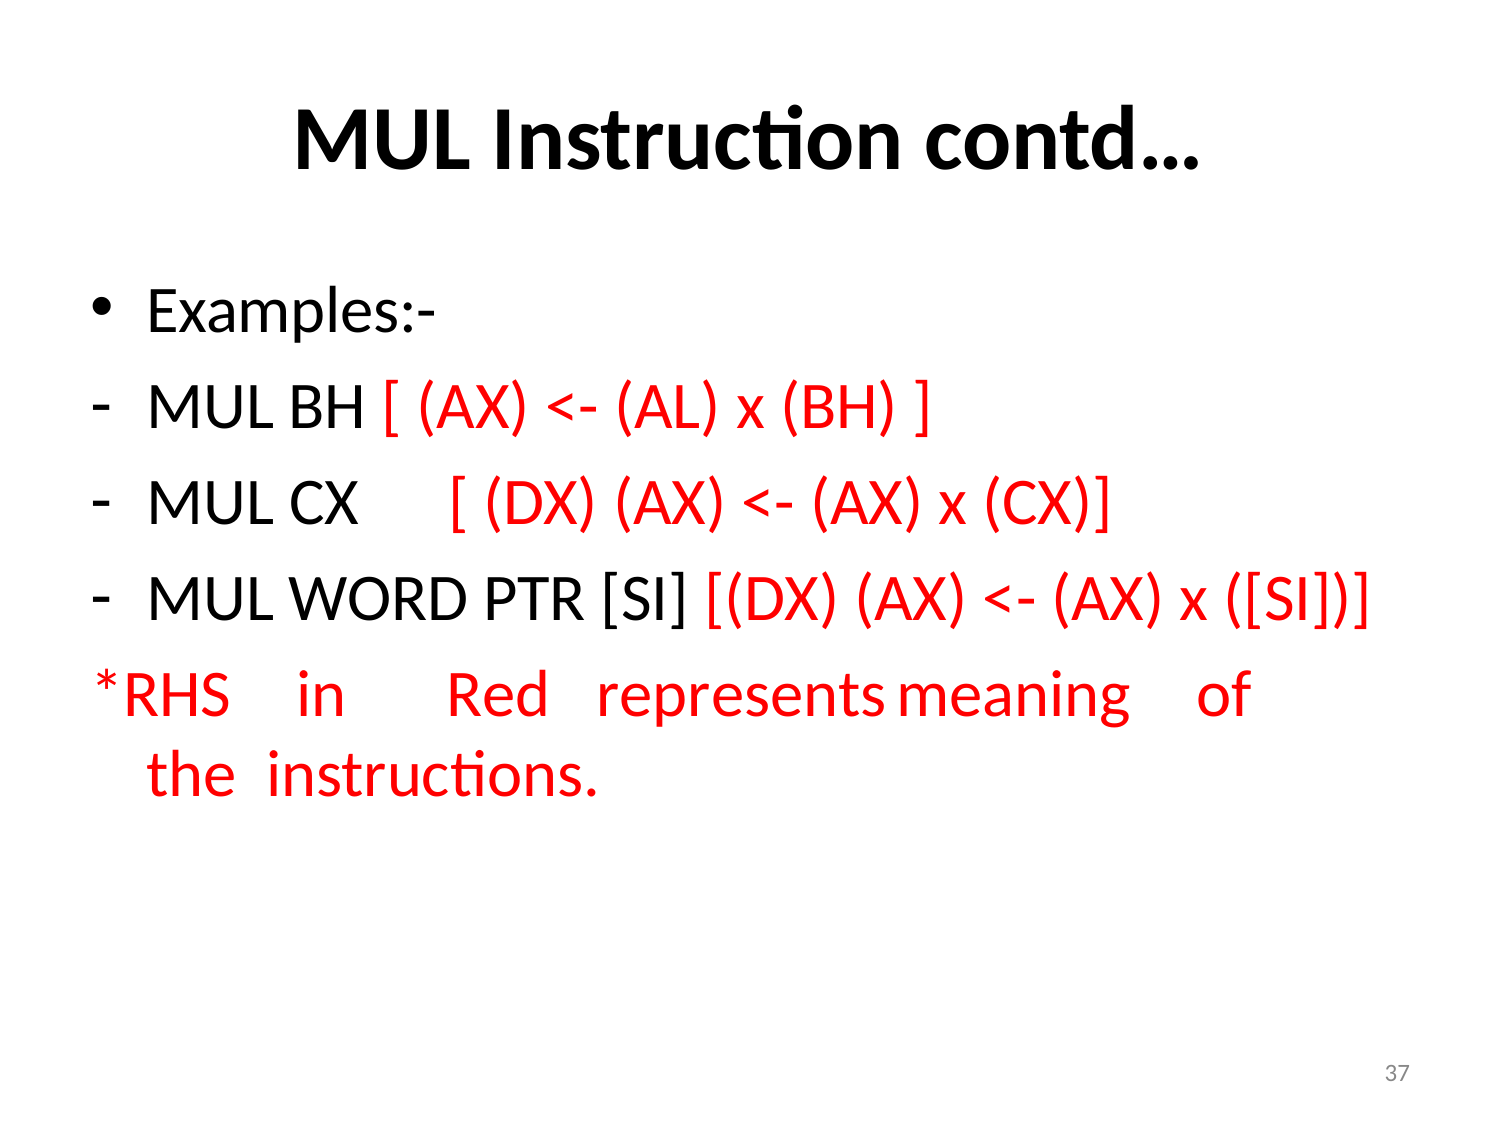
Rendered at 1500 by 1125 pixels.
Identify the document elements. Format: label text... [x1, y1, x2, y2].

title MUL Instruction contd… [290, 75, 1210, 247]
text_box Examples:- MUL BH [ (AX) <- (AL) x (BH) ] MUL CX [ (DX) (AX) <- (AX) x (CX)] MUL WORD PTR [SI] [(DX) (AX) <- (AX) x ([SI])] *RHS in Red represents meaning of the instructions. [87, 247, 1412, 810]
slide_number 37 [1378, 1060, 1419, 1125]
